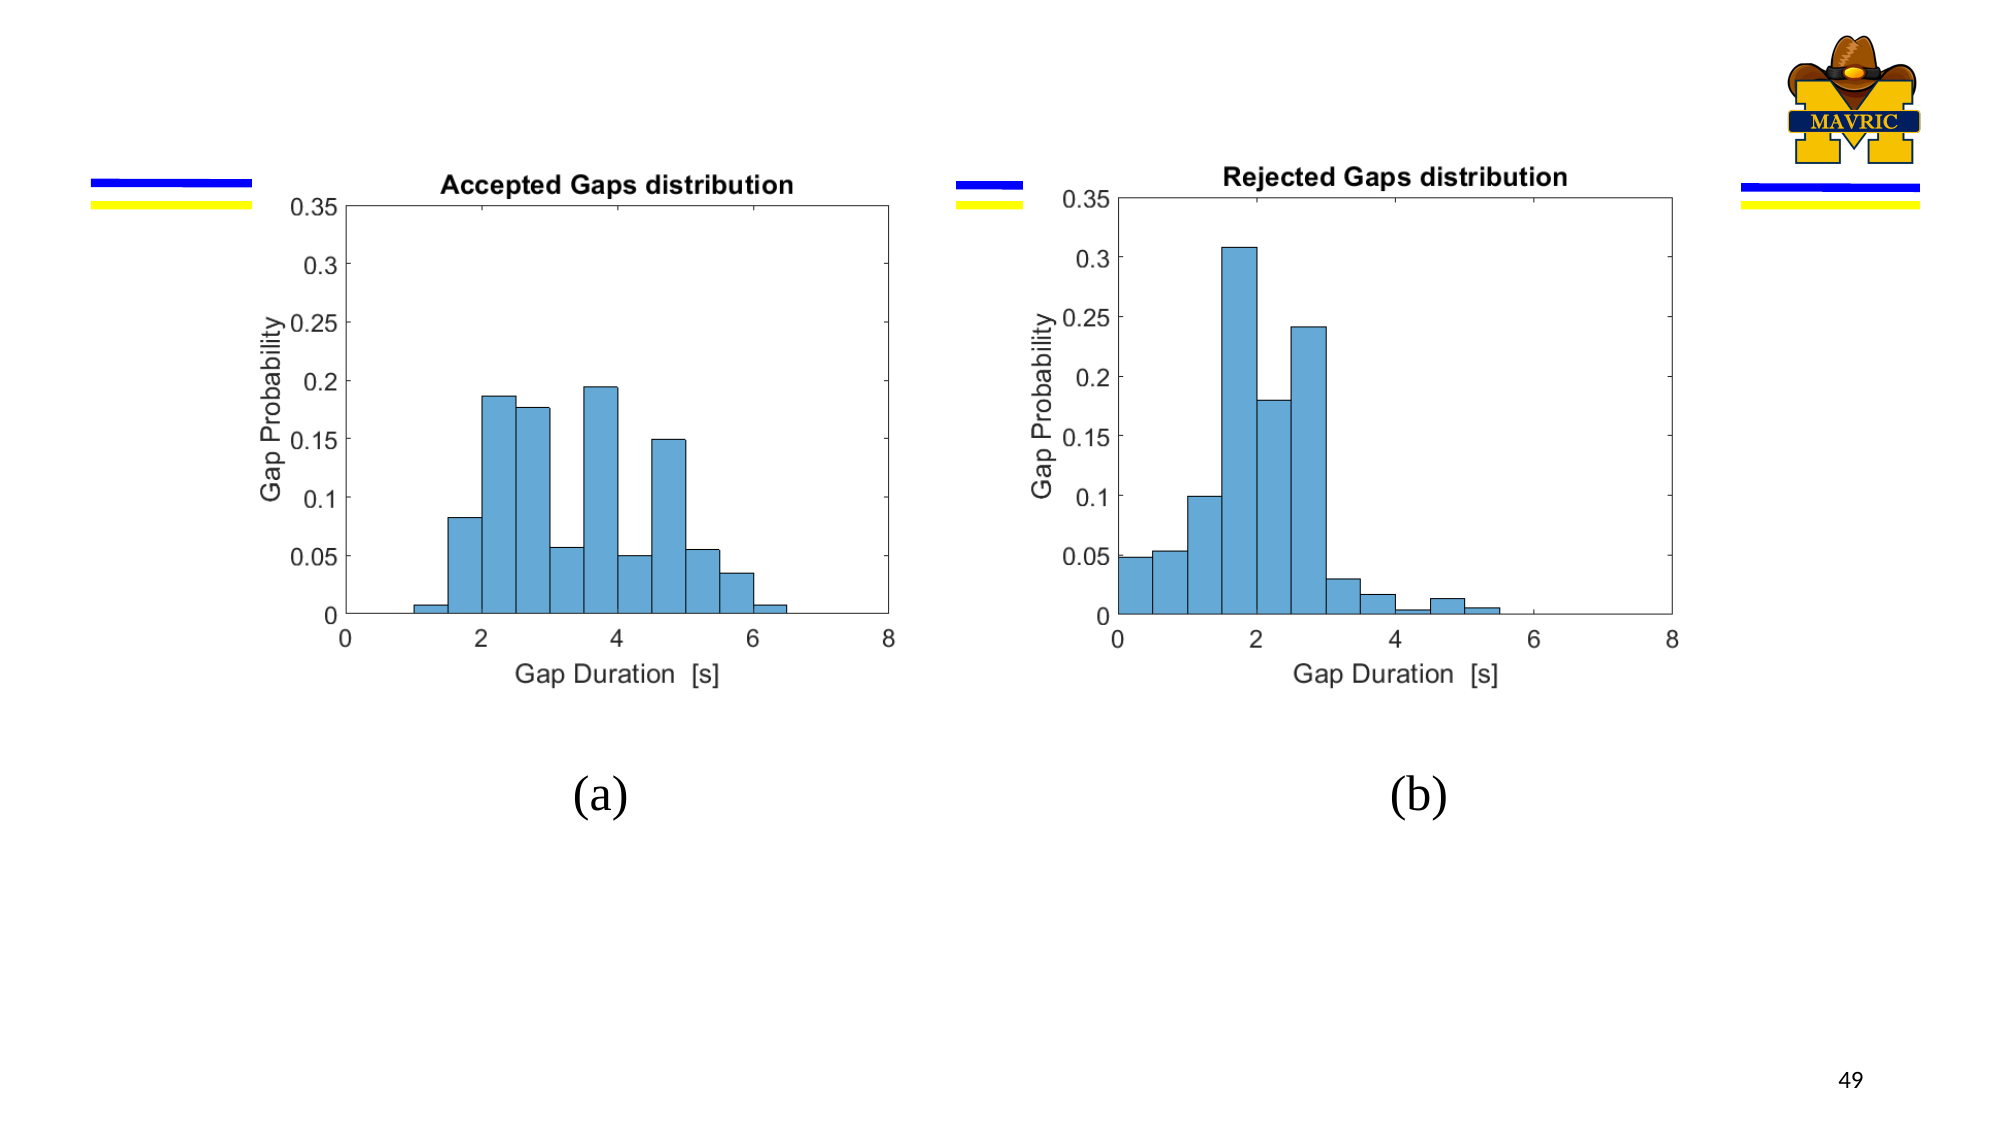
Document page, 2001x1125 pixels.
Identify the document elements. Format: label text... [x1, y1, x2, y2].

picture [1780, 14, 1928, 164]
text_box (a) [558, 753, 650, 828]
picture [1022, 156, 1741, 689]
picture [251, 163, 956, 689]
text_box (b) [1374, 753, 1467, 828]
slide_number 49 [1815, 1055, 1879, 1095]
